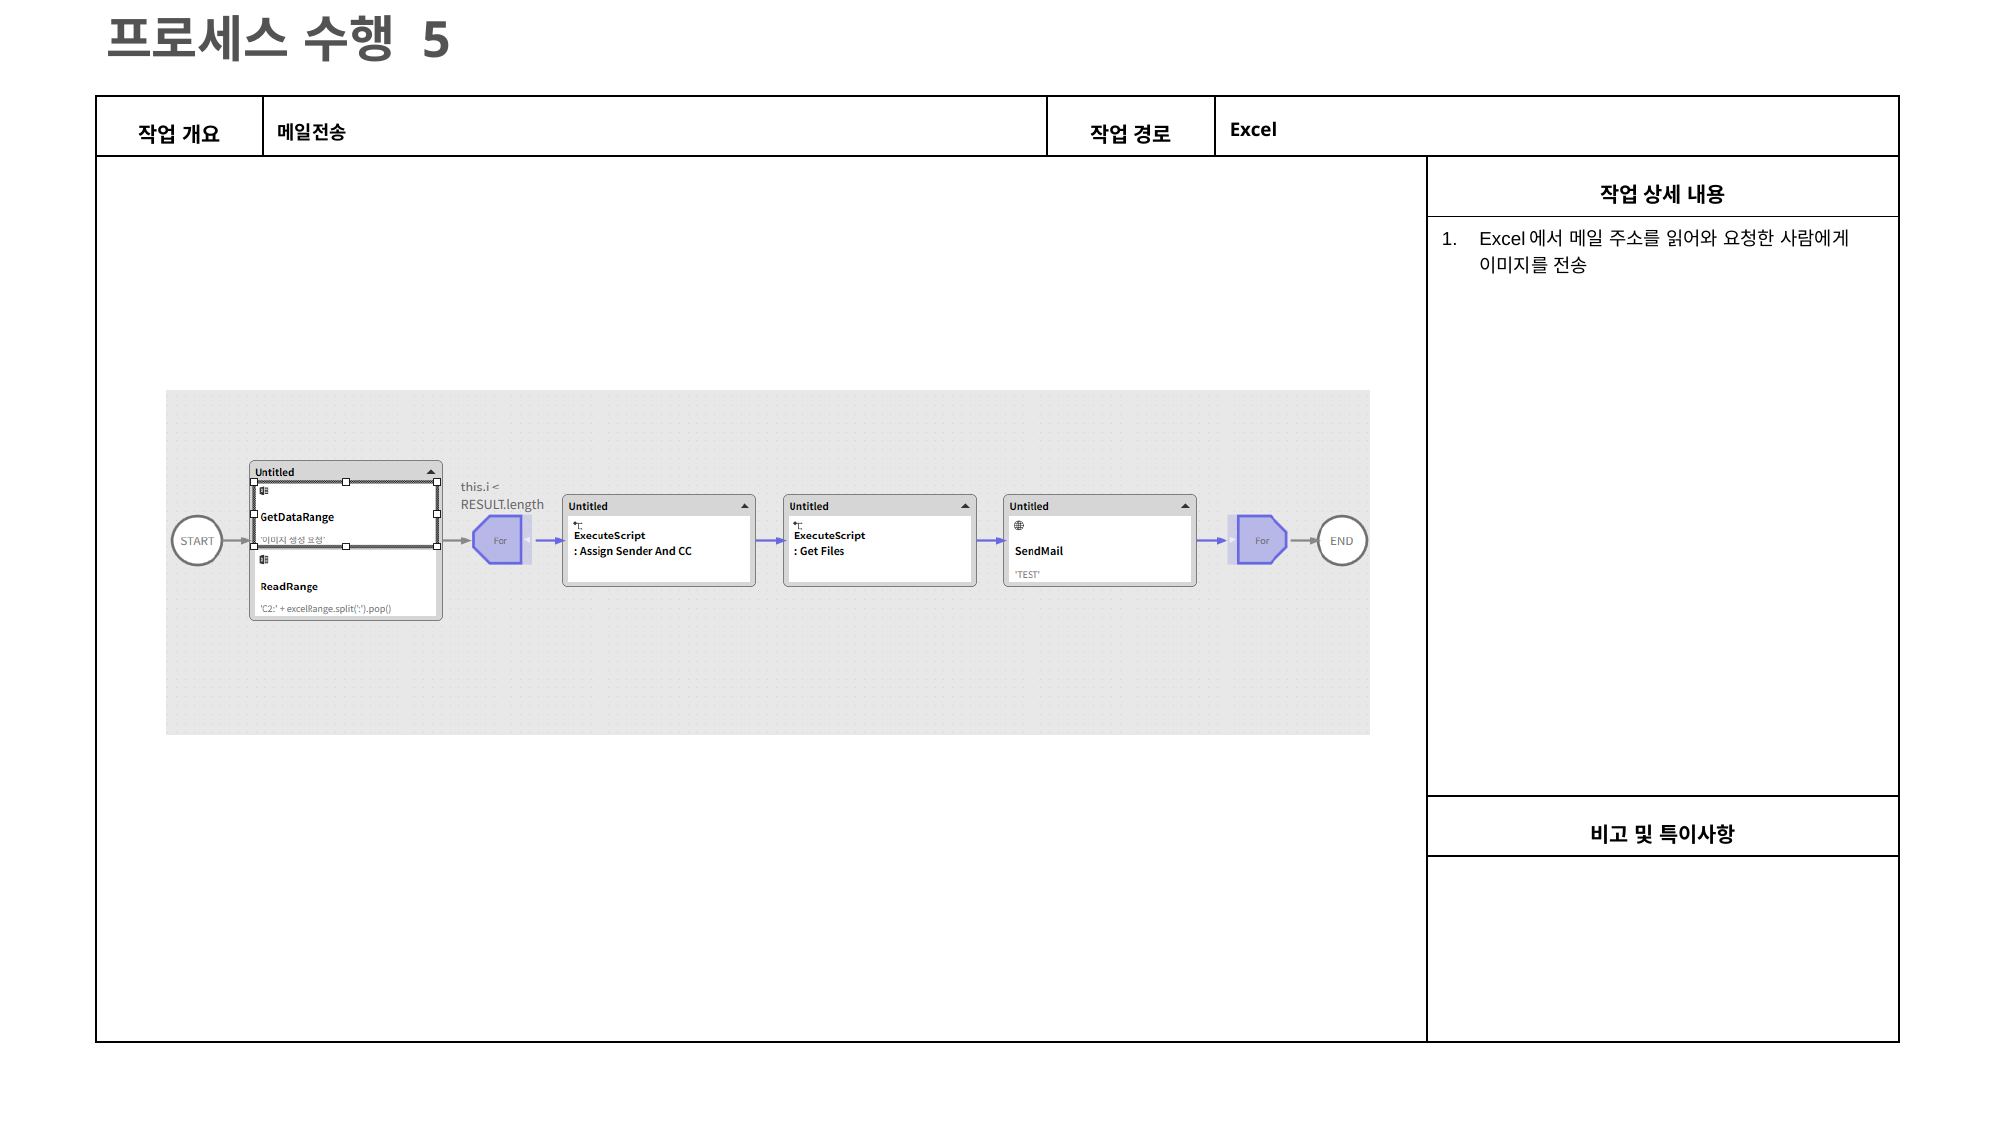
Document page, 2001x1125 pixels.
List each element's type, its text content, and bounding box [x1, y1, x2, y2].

picture [166, 390, 1370, 735]
table_cell [97, 157, 1426, 1041]
table_header 작업 경로 [1048, 97, 1214, 155]
table_header 작업 개요 [97, 97, 262, 155]
table_header Excel [1216, 97, 1898, 155]
text_box 프로세스 수행 5 [91, 0, 861, 75]
table_cell [1428, 857, 1898, 1041]
table_cell 작업 상세 내용 [1428, 157, 1898, 216]
table_header 메일전송 [264, 97, 1046, 155]
table_cell 비고 및 특이사항 [1428, 797, 1898, 855]
table_cell Excel에서 메일 주소를 읽어와 요청한 사람에게 이미지를 전송 [1428, 217, 1898, 795]
